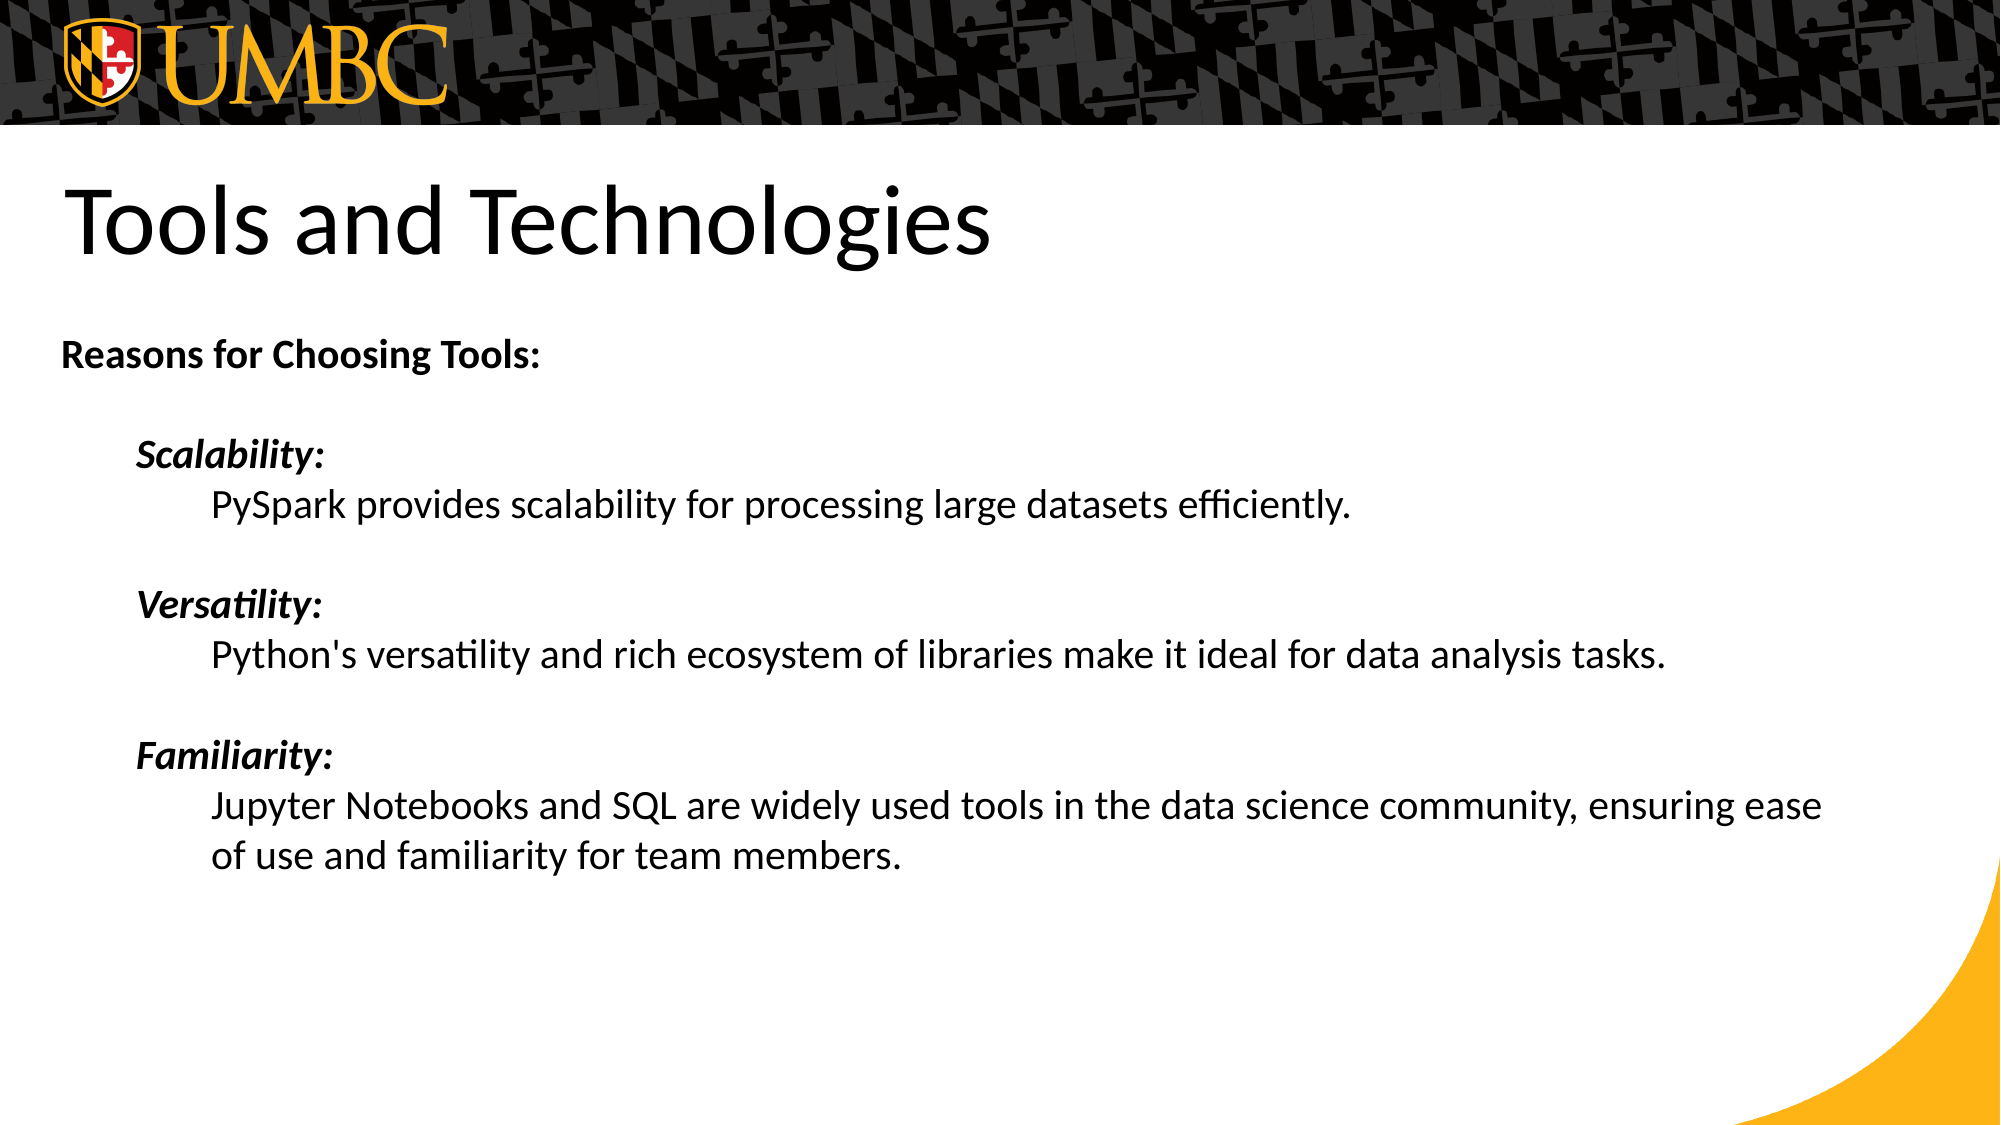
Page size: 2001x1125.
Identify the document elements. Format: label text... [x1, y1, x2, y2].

picture [1732, 853, 2000, 1125]
picture [0, 0, 2000, 125]
text_box Reasons for Choosing Tools: Scalability: PySpark provides scalability for processing large datasets efficiently. Versatility: Python's versatility and rich ecosystem of libraries make it ideal for data analysis tasks. Familiarity: Jupyter Notebooks and SQL are widely used tools in the data science community, ensuring ease of use and familiarity for team members. [46, 319, 1844, 885]
text_box Tools and Technologies [49, 147, 1009, 282]
